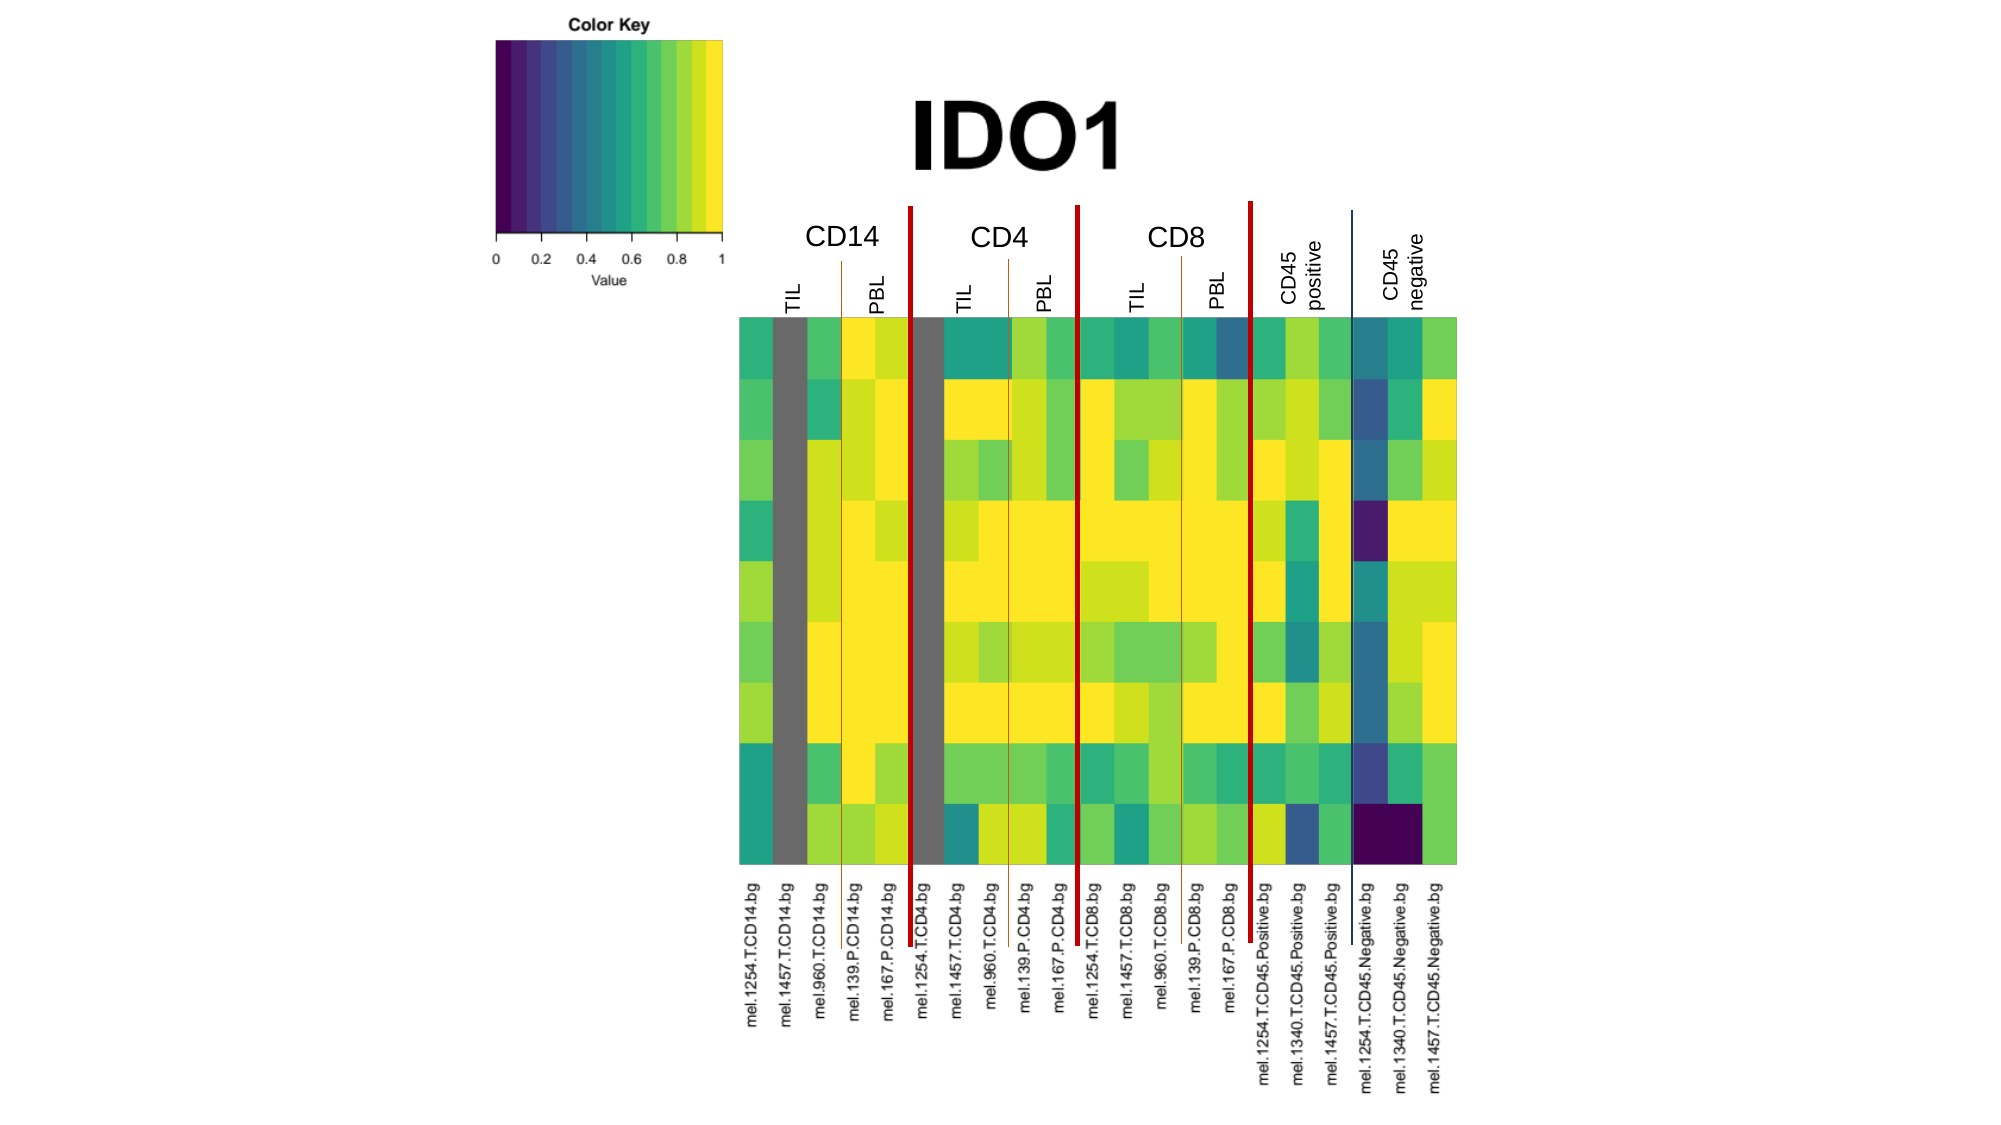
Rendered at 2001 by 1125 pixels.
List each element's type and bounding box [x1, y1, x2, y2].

list [428, 7, 1567, 1125]
